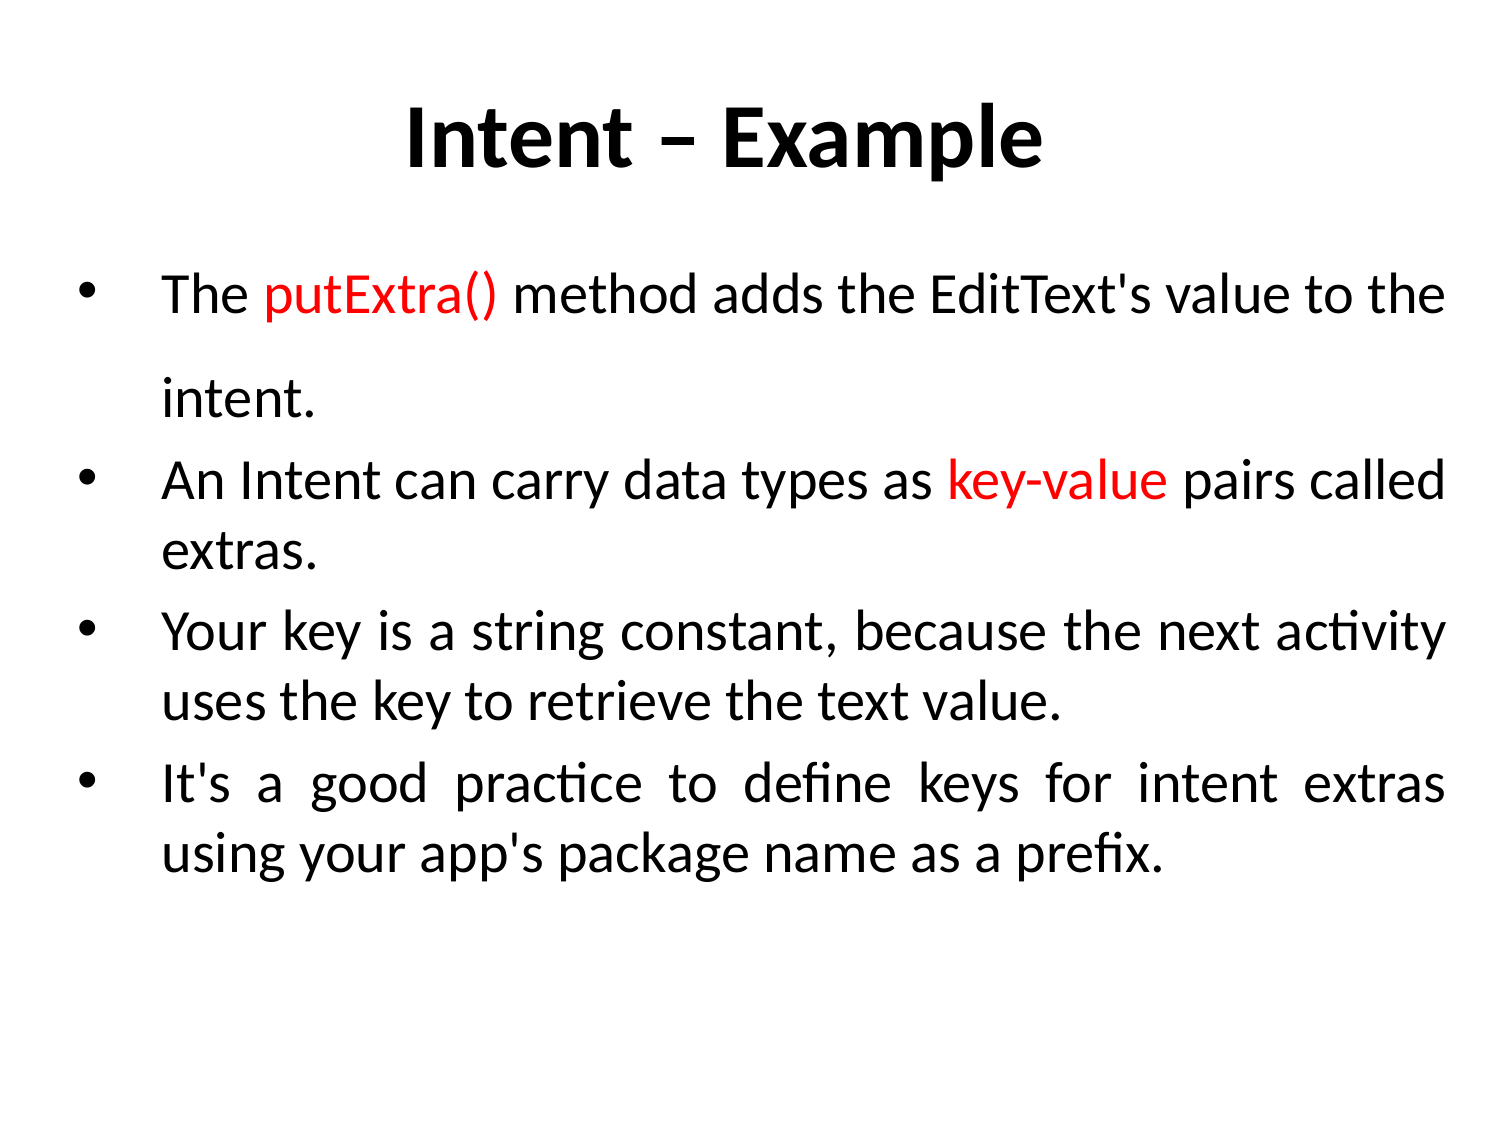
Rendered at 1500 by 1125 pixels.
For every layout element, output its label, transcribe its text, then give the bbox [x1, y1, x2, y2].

subtitle The putExtra() method adds the EditText's value to the intent. An Intent can carry data types as key-value pairs called extras. Your key is a string constant, because the next activity uses the key to retrieve the text value. It's a good practice to define keys for intent extras using your app's package name as a prefix. [62, 212, 1463, 1000]
title Intent – Example [87, 50, 1363, 212]
